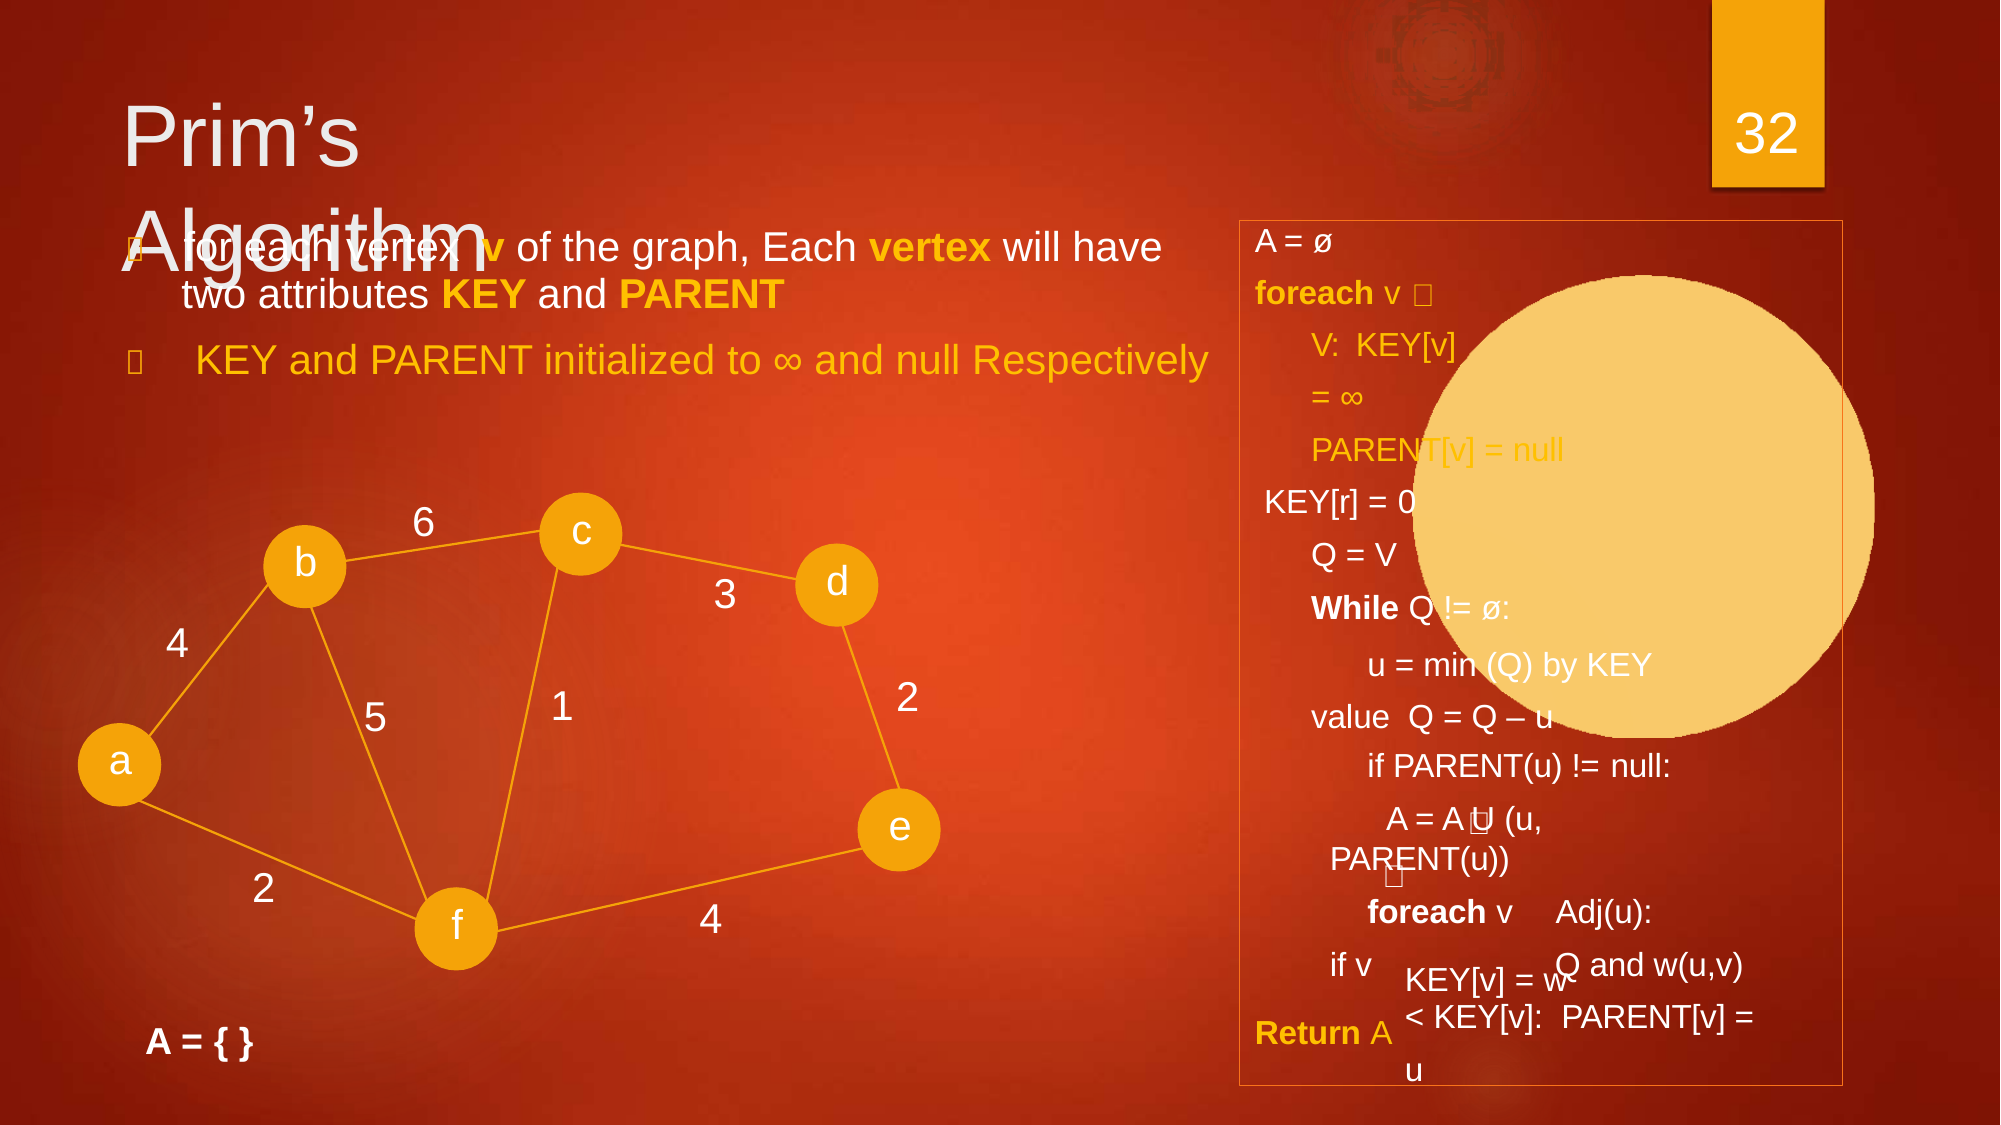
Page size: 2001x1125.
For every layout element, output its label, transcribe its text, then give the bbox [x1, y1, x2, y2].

text_box Return A [1252, 1012, 1394, 1052]
text_box  for each vertex v of the graph, Each vertex will have two attributes KEY and PARENT  KEY and PARENT initialized to ∞ and null Respectively [123, 219, 1213, 383]
text_box a [106, 731, 134, 784]
text_box f [449, 895, 466, 948]
text_box KEY[v] = w [1402, 959, 1571, 999]
text_box 4 [163, 614, 192, 667]
text_box [1239, 220, 1254, 1086]
text_box d [824, 551, 852, 604]
text_box 6 [409, 492, 438, 545]
text_box 5 [361, 687, 390, 740]
text_box 4 [697, 890, 725, 943]
text_box 2 [893, 667, 922, 720]
text_box [263, 525, 347, 609]
text_box [414, 887, 499, 971]
picture [0, 0, 2000, 1125]
text_box 32 [1732, 93, 1802, 166]
text_box e [886, 796, 914, 849]
text_box 1 [548, 676, 576, 729]
text_box [539, 492, 623, 576]
text_box [1759, 220, 1843, 1086]
text_box [795, 543, 879, 627]
text_box [77, 723, 162, 807]
text_box 3 [711, 564, 739, 617]
text_box c [569, 500, 595, 553]
text_box [857, 788, 941, 872]
title Prim’s Algorithm [118, 77, 754, 290]
text_box 2 [249, 859, 278, 912]
text_box b [292, 533, 320, 586]
text_box A = { } [143, 1018, 256, 1063]
text_box A = ø foreach v V: KEY[v] = ∞ PARENT[v] = null KEY[r] = 0 Q = V While Q != ø: u = min (Q) by KEY value Q = Q – u if PARENT(u) != null: A = A U (u, PARENT(u)) foreach v Adj(u): if v Q and w(u,v) < KEY[v]: PARENT[v] = u [1254, 204, 1759, 1088]
